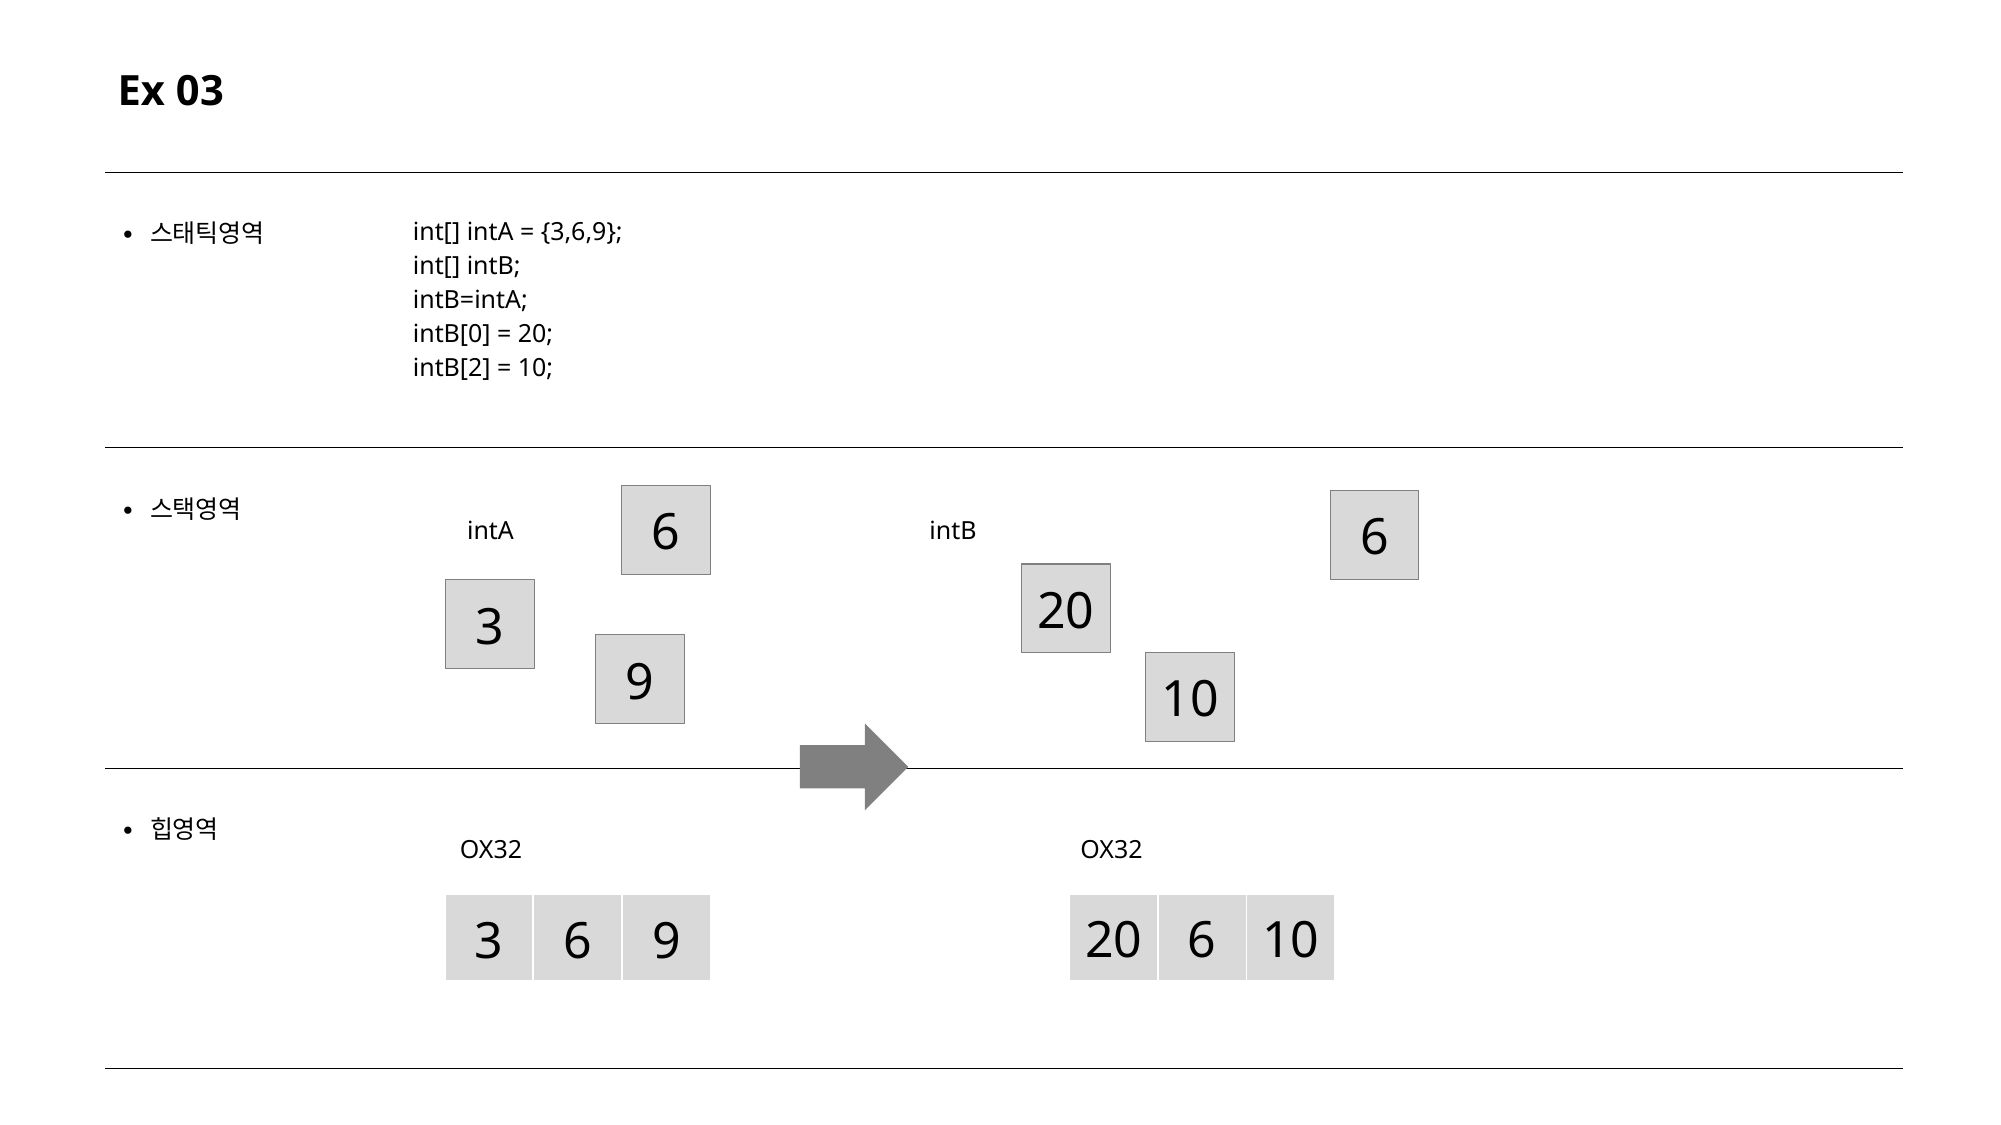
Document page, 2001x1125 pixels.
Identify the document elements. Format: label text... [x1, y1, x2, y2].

table_cell ∙ 스택영역 [105, 448, 391, 768]
table_header 20 [1070, 895, 1157, 980]
text_box intA [445, 506, 529, 552]
text_box intB [908, 506, 992, 552]
table_header 9 [623, 895, 710, 980]
table_cell [391, 448, 1903, 768]
table_header 6 [1159, 895, 1246, 980]
text_box 6 [1329, 489, 1420, 581]
text_box 10 [1144, 651, 1236, 743]
table_header ∙ 스태틱영역 [105, 173, 391, 447]
text_box [798, 722, 910, 812]
text_box 6 [620, 484, 712, 576]
text_box 3 [444, 578, 536, 670]
text_box 9 [594, 633, 686, 725]
table_header 10 [1247, 895, 1334, 980]
table_header 6 [534, 895, 621, 980]
text_box OX32 [1065, 826, 1158, 872]
table_cell [391, 769, 1903, 1068]
table_cell ∙ 힙영역 [105, 769, 391, 1068]
text_box Ex 03 [102, 56, 239, 122]
table_header 3 [446, 895, 532, 980]
text_box 20 [1020, 562, 1112, 654]
table_header int[] intA = {3,6,9}; int[] intB; intB=intA; intB[0] = 20; intB[2] = 10; [391, 173, 1903, 447]
text_box OX32 [445, 826, 538, 872]
